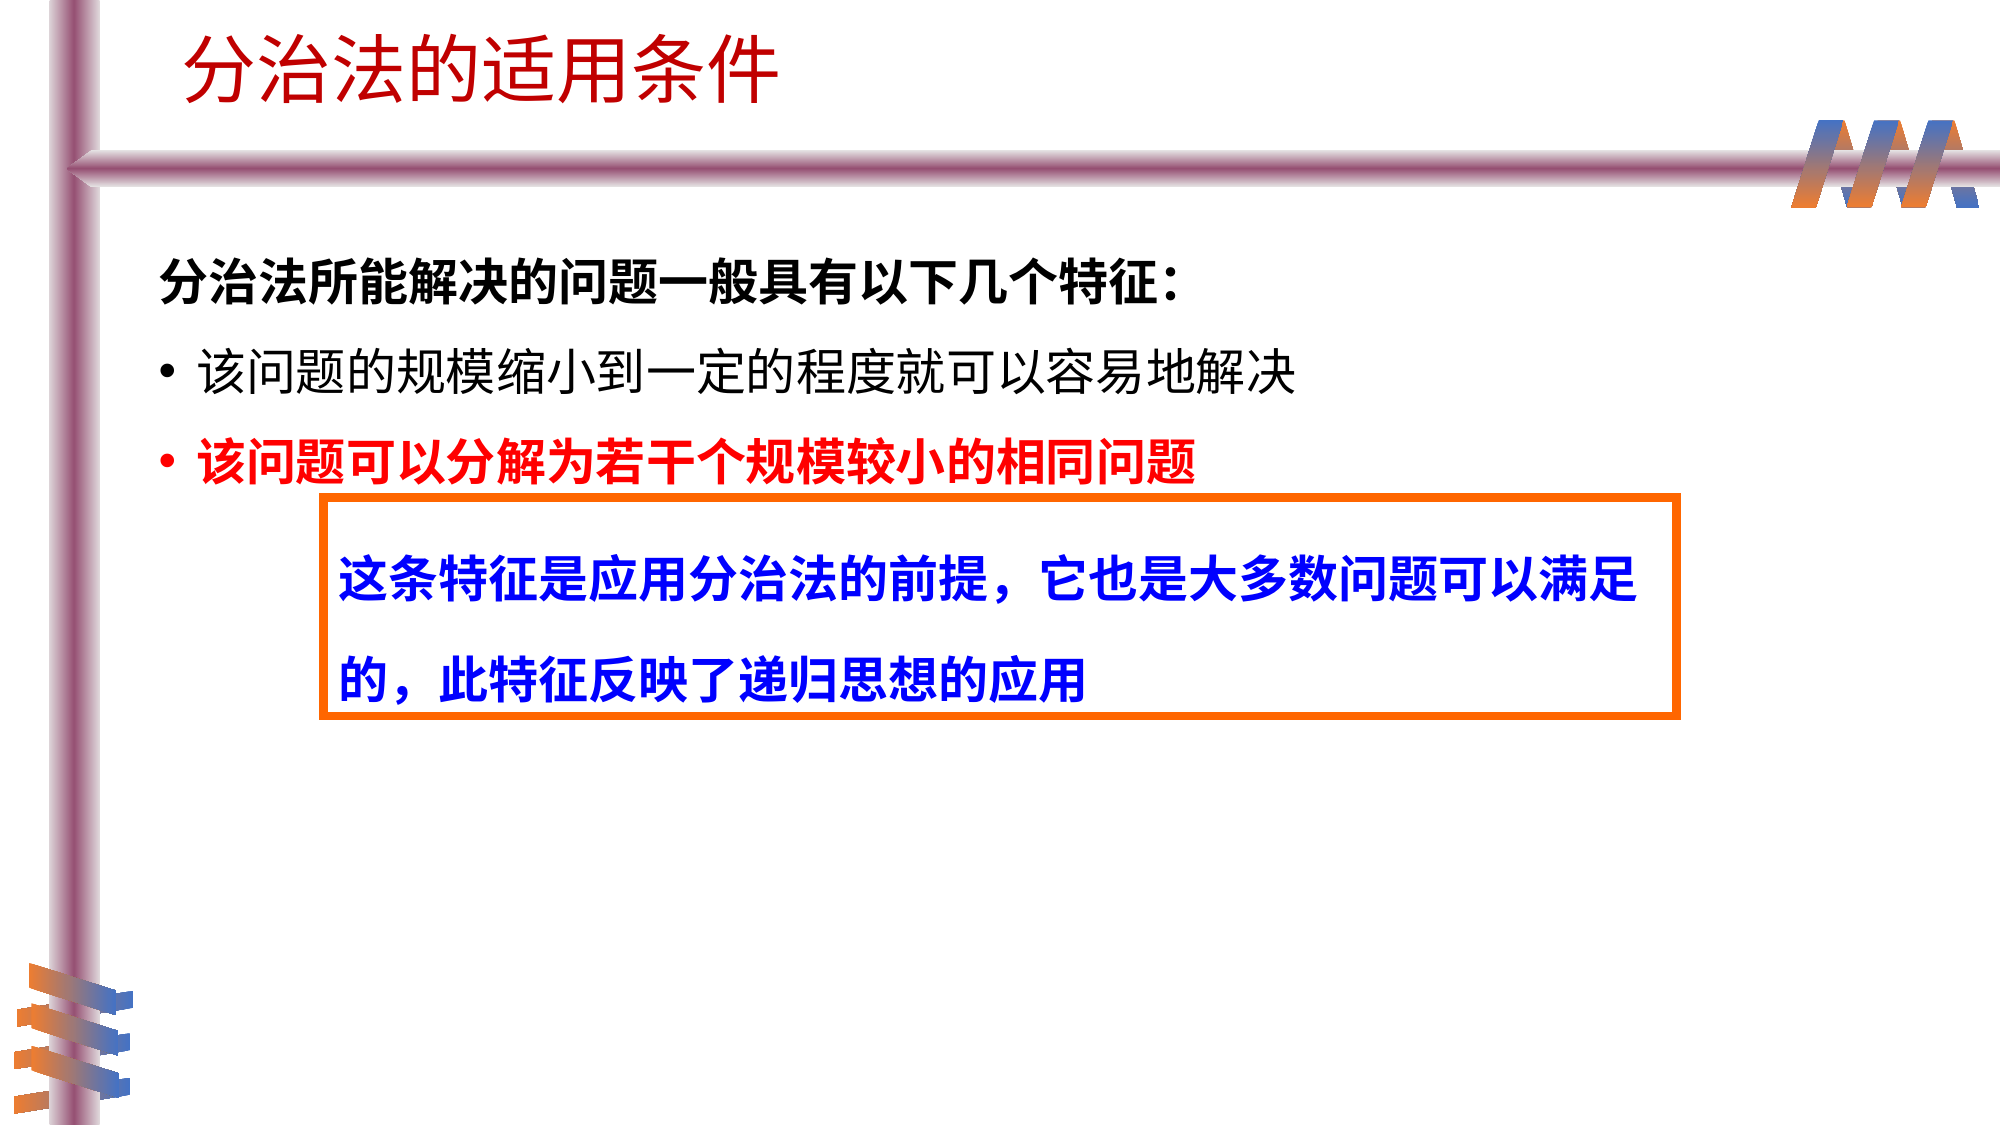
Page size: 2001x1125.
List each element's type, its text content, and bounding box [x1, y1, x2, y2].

list 分治法所能解决的问题一般具有以下几个特征： 该问题的规模缩小到一定的程度就可以容易地解决 该问题可以分解为若干个规模较小的相同问题 [143, 212, 2000, 841]
title 分治法的适用条件 [166, 24, 2000, 138]
text_box 这条特征是应用分治法的前提，它也是大多数问题可以满足的，此特征反映了递归思想的应用 [323, 497, 1677, 717]
